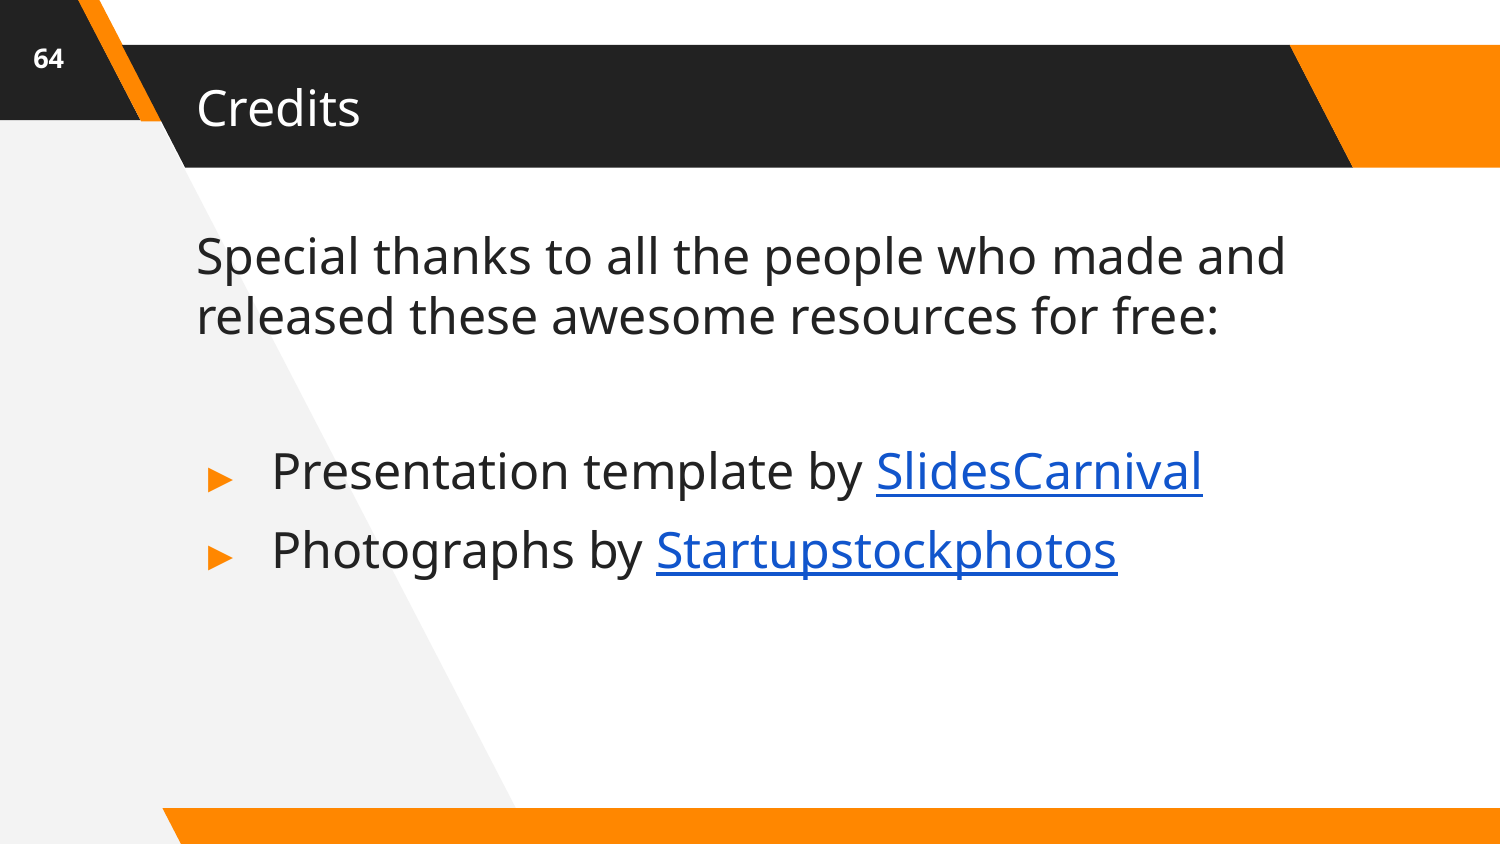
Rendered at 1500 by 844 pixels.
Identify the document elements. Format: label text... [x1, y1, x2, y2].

list Special thanks to all the people who made and released these awesome resources for free: Presentation template by SlidesCarnival Photographs by Startupstockphotos [181, 209, 1425, 808]
title Credits [181, 45, 1285, 169]
slide_number 64 [0, 0, 98, 121]
